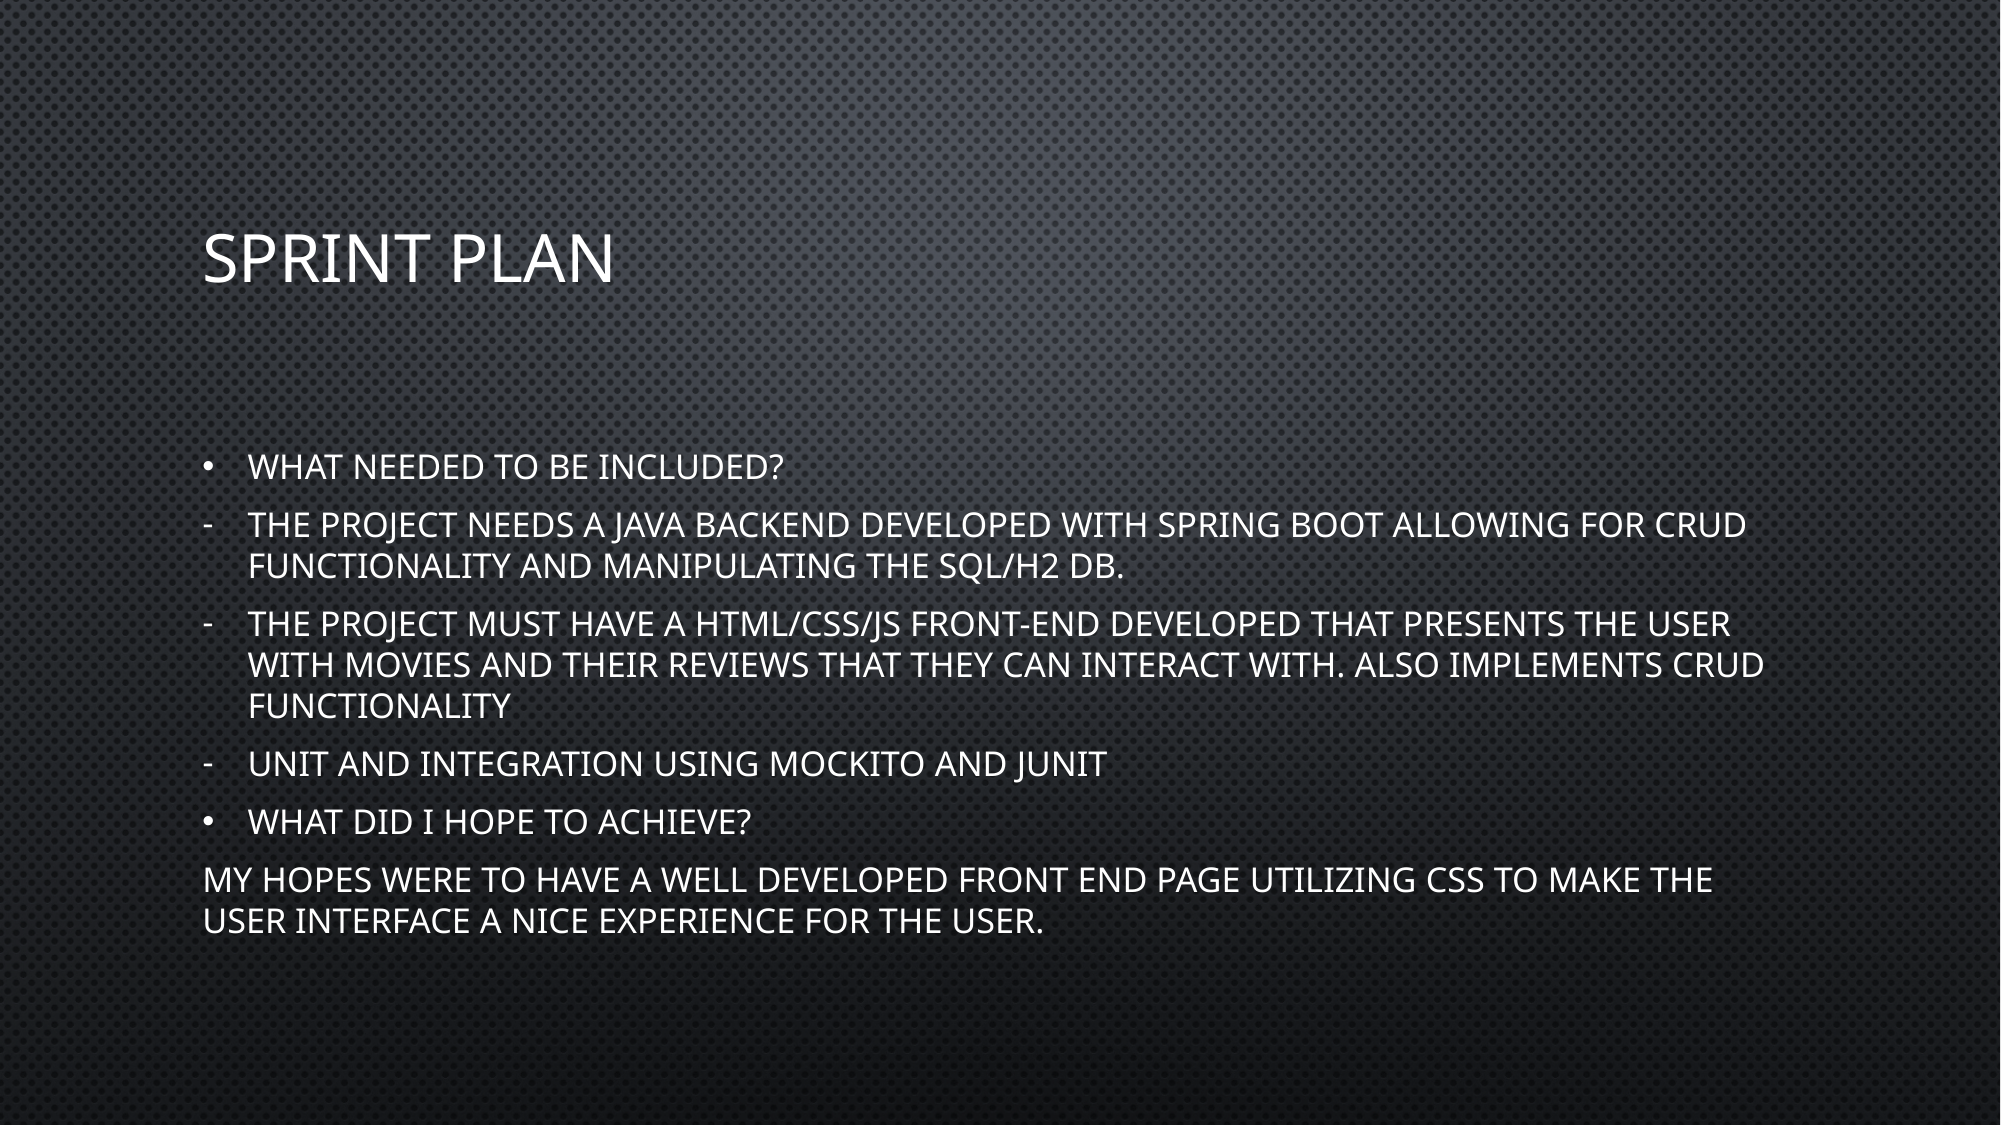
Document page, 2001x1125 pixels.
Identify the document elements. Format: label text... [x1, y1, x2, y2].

title Sprint Plan [187, 99, 1813, 413]
list What needed to be included? The project needs a java backend developed with Spring Boot allowing for CRUD functionality and manipulating the SQL/H2 DB. The project must have a HTML/CSS/JS front-end developed that presents the user with movies and their reviews that they can interact with. Also implements CRUD functionality Unit and integration using Mockito and Junit What did I hope to achieve? My hopes were to have a well developed front end page utilizing CSS to make the user interface a nice experience for the user. [187, 437, 1813, 950]
